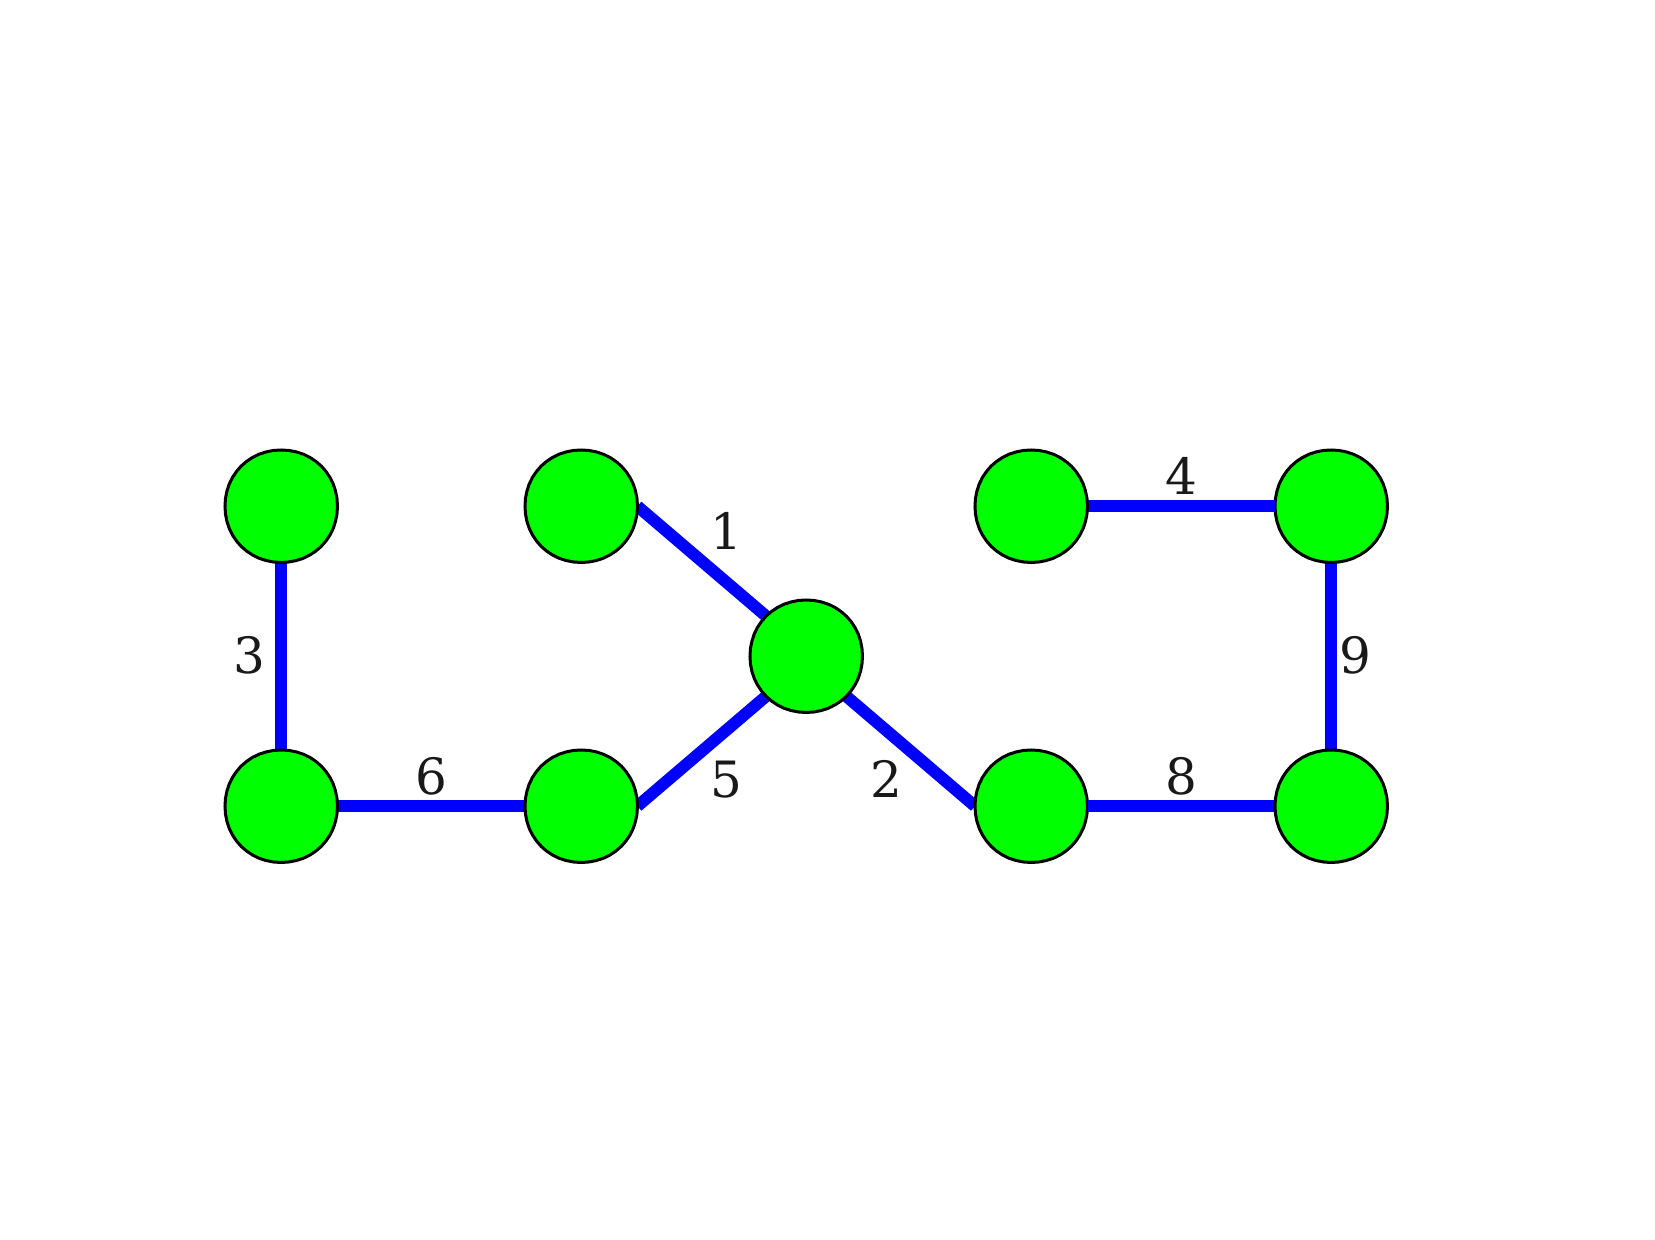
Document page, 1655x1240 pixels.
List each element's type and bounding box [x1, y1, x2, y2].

text_box [1163, 442, 1200, 505]
text_box [231, 621, 268, 684]
text_box [1163, 742, 1200, 805]
text_box [225, 450, 1388, 863]
text_box [707, 497, 744, 560]
text_box [1337, 621, 1374, 684]
text_box [413, 742, 450, 805]
